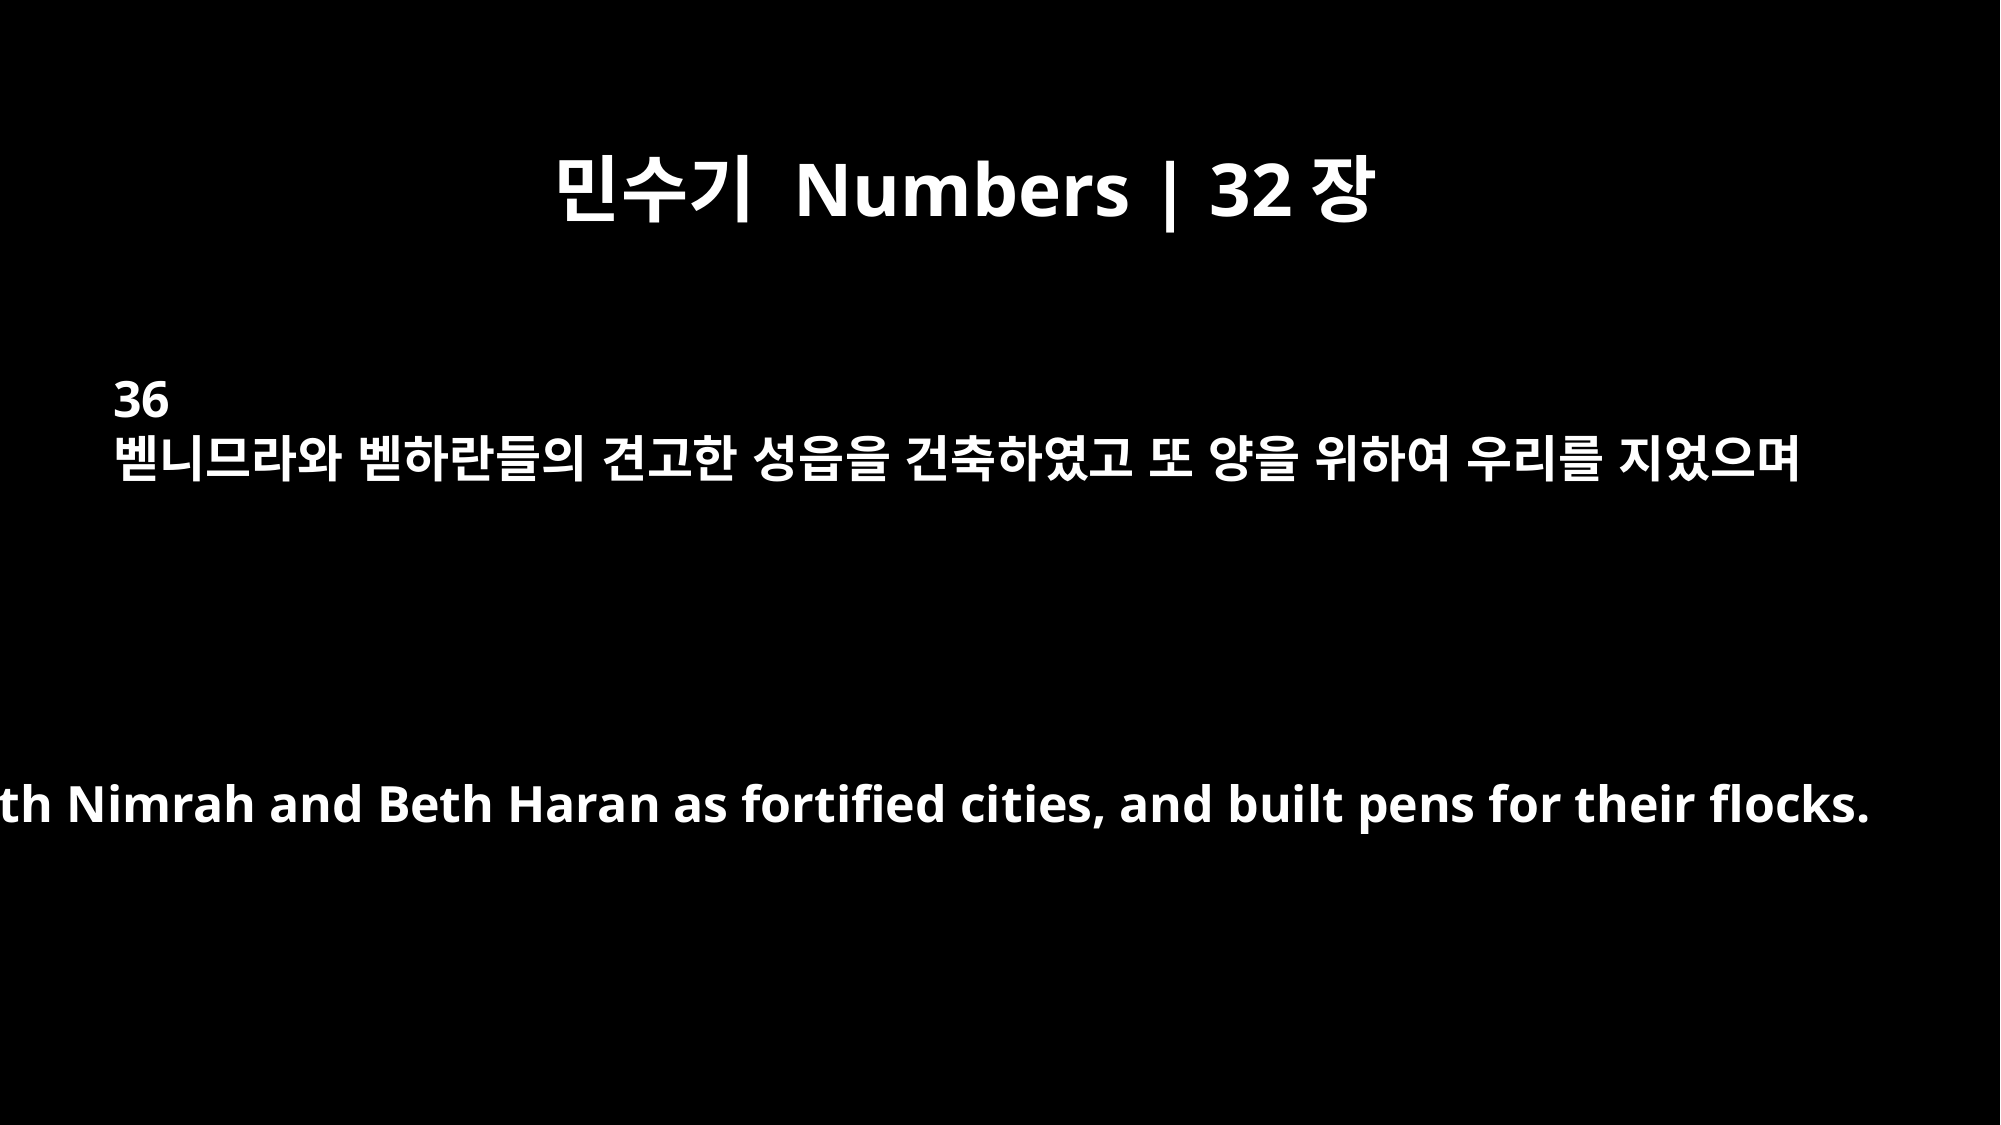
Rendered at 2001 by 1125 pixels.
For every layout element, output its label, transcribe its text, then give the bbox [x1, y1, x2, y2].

text_box 36 벧니므라와 벧하란들의 견고한 성읍을 건축하였고 또 양을 위하여 우리를 지었으며 [98, 359, 1819, 495]
text_box 민수기 Numbers | 32장 [538, 136, 1393, 239]
text_box Beth Nimrah and Beth Haran as fortified cities, and built pens for their flocks. [0, 764, 1887, 840]
